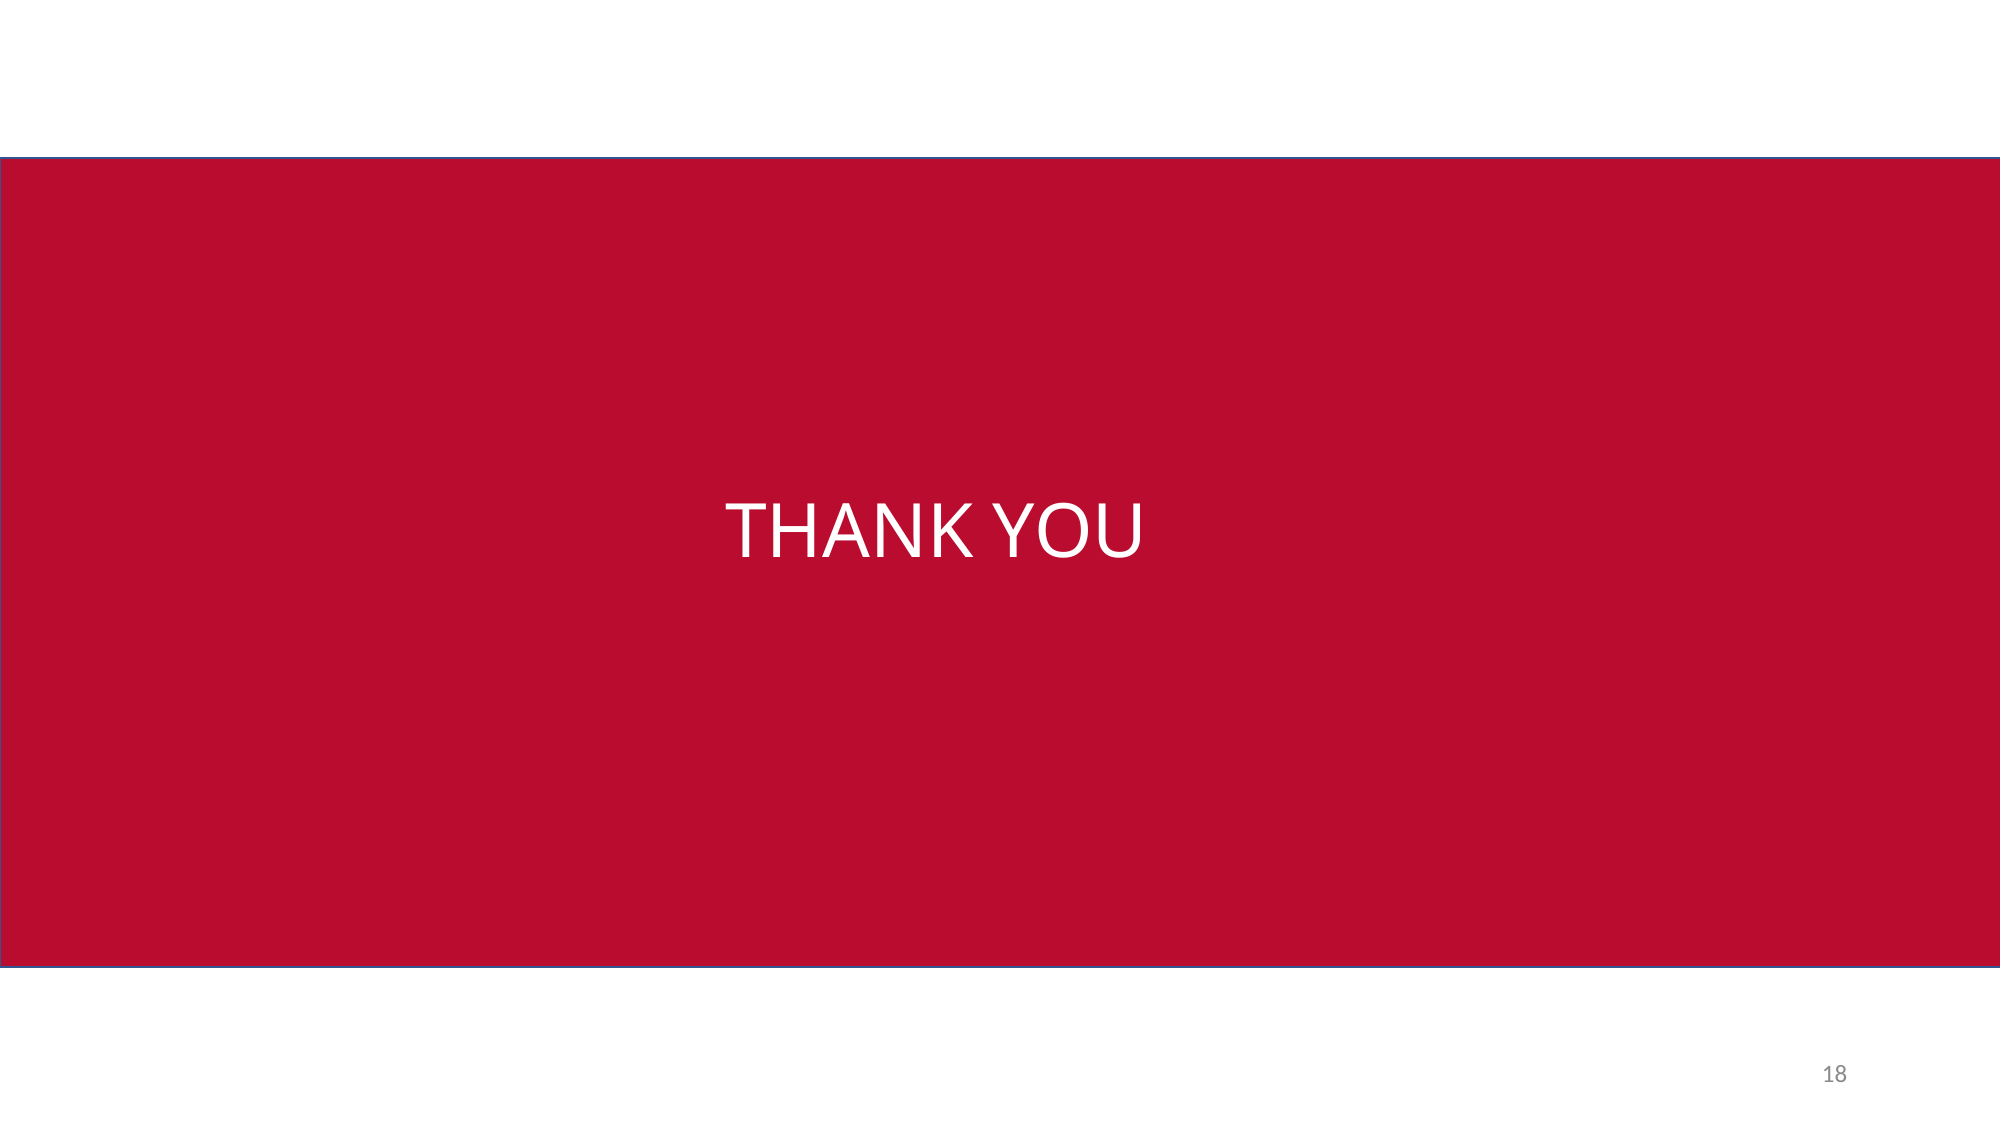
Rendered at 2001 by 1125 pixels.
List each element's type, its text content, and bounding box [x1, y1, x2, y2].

text_box [0, 157, 2000, 968]
text_box THANK YOU [710, 485, 2000, 1125]
